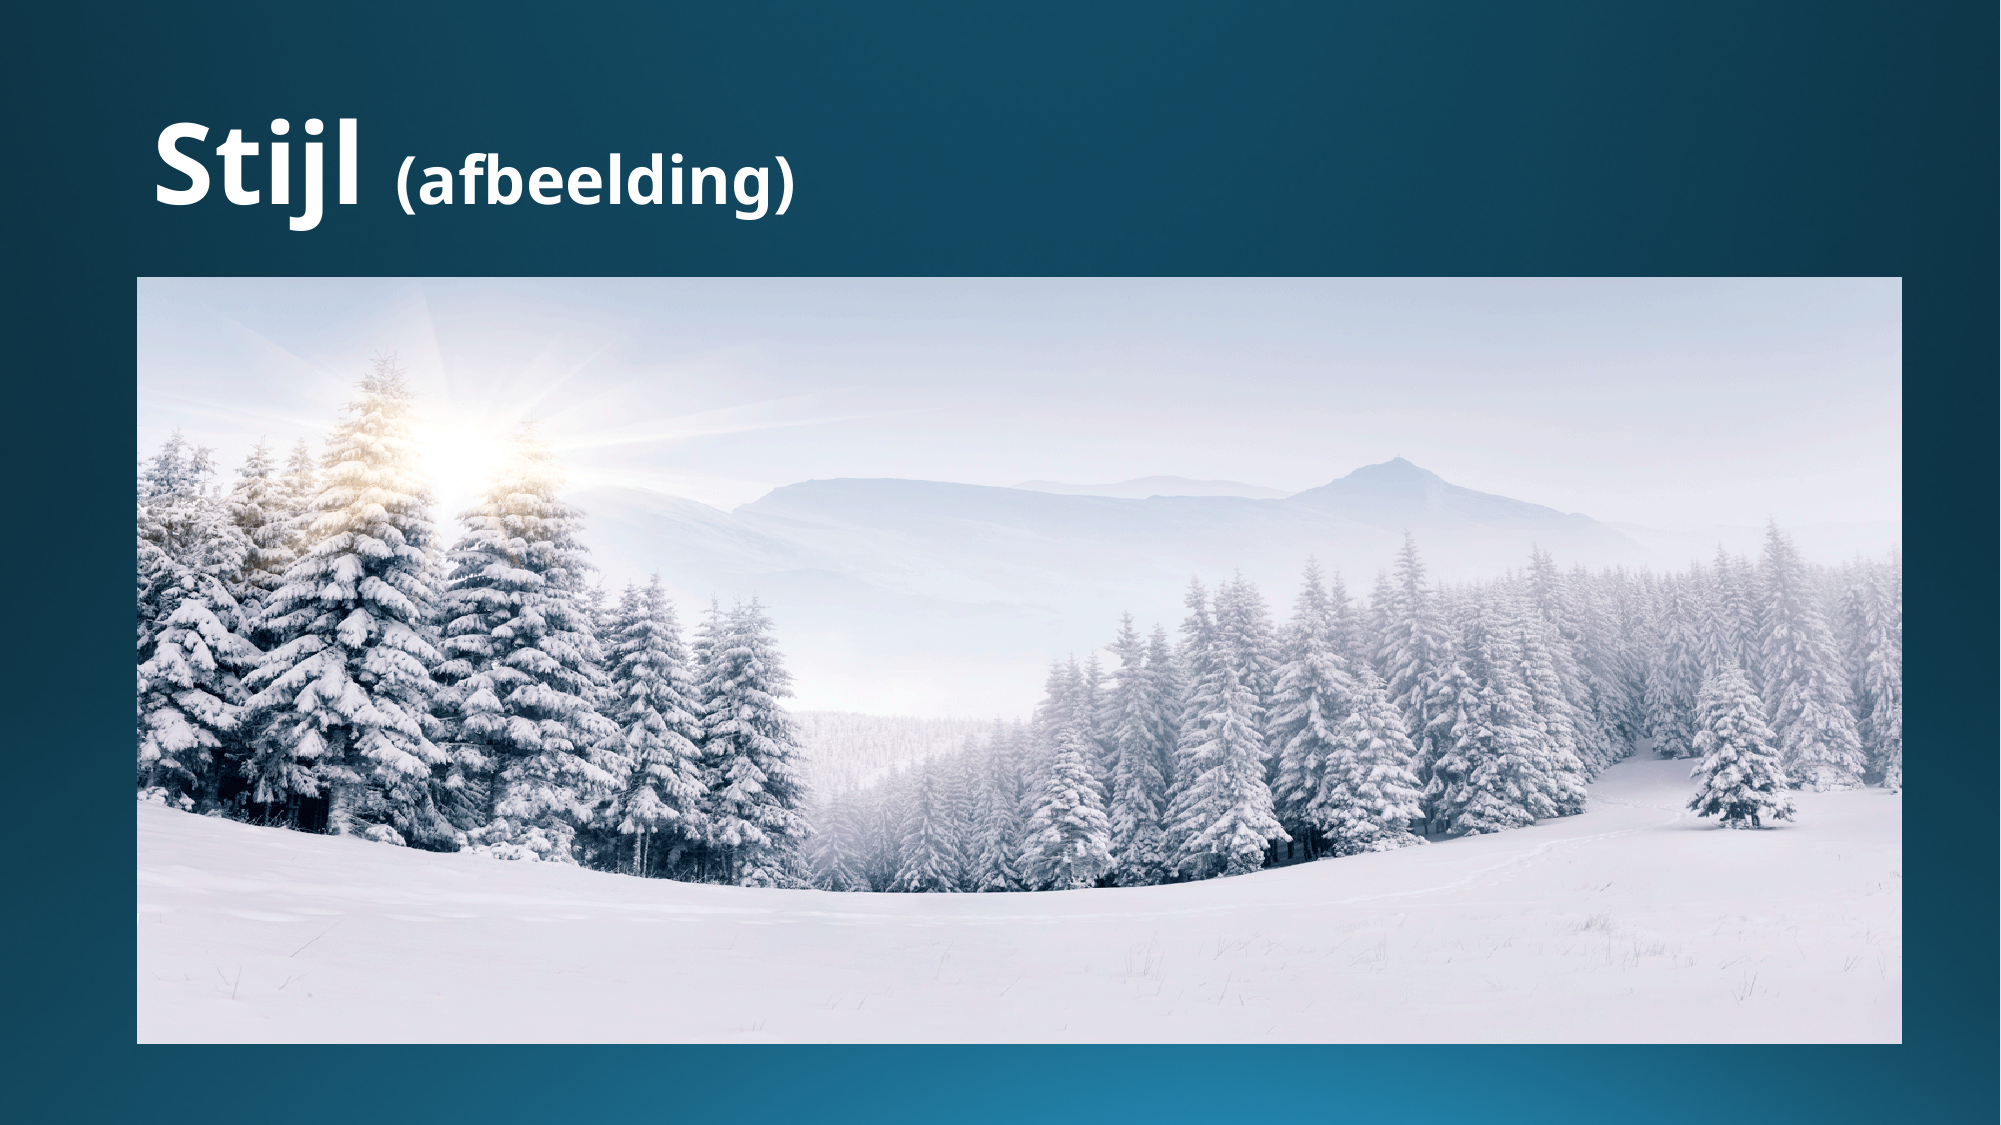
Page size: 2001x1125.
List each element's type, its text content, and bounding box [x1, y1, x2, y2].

picture [0, 0, 2001, 1125]
title Stijl (afbeelding) [137, 59, 1863, 277]
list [137, 277, 1902, 1044]
